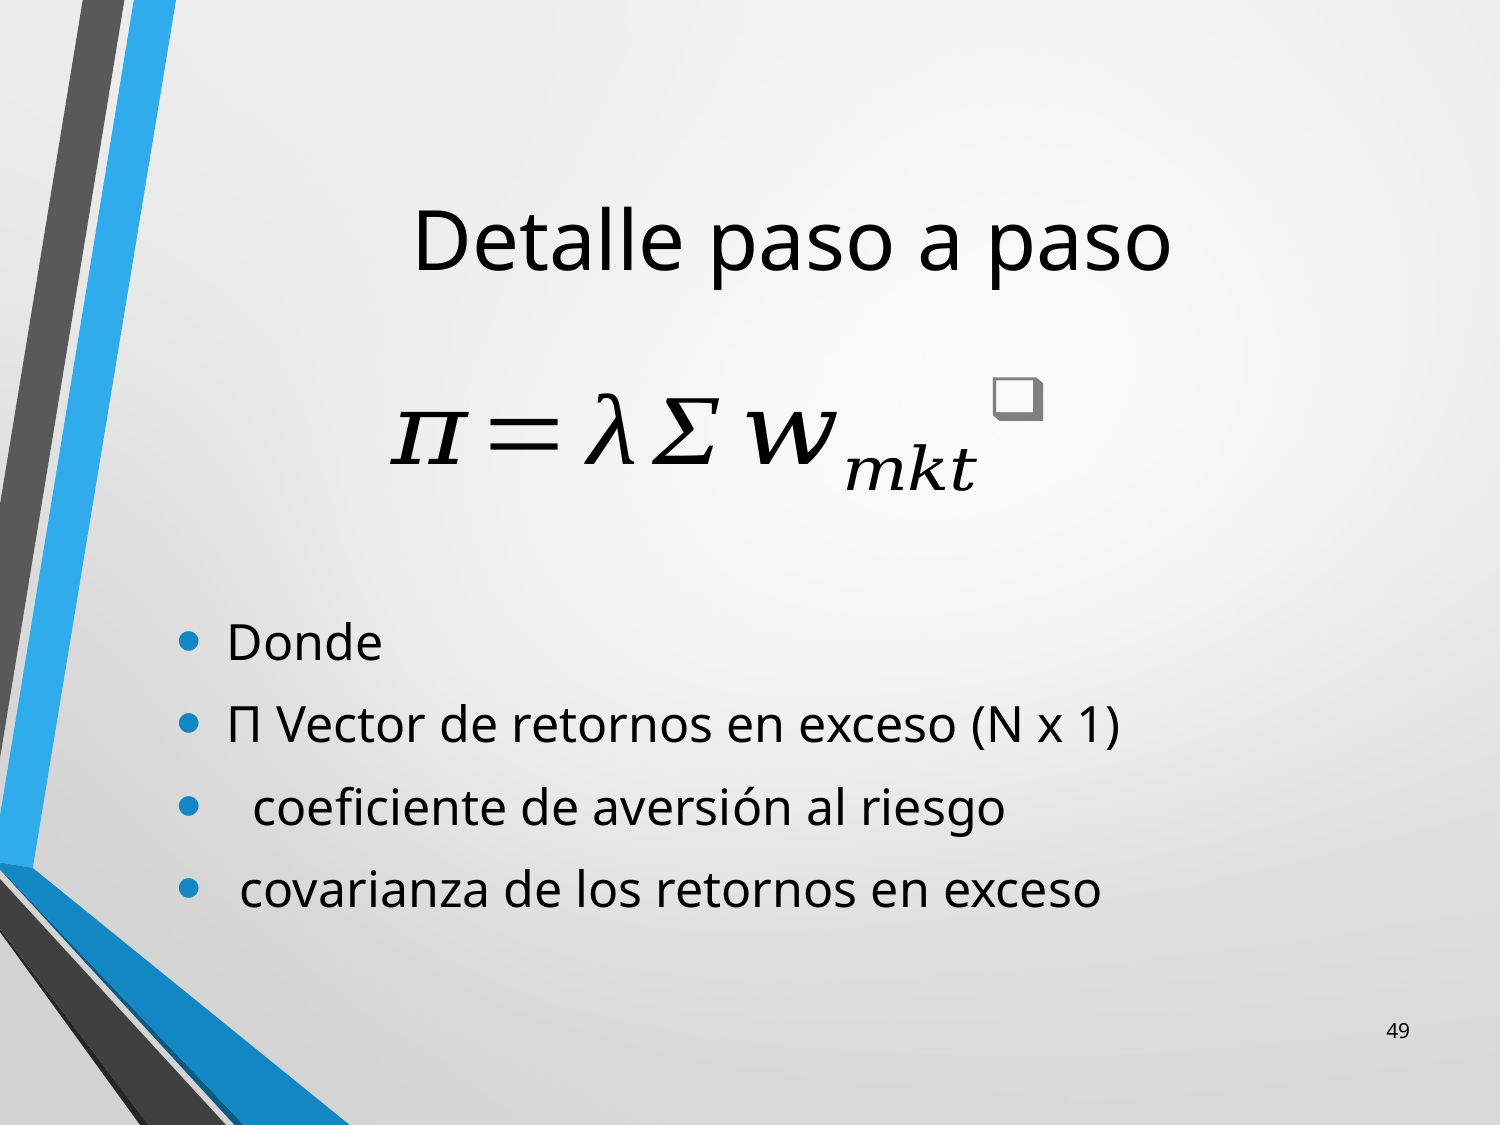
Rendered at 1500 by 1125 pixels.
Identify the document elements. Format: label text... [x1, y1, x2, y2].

title Detalle paso a paso [161, 75, 1425, 400]
slide_number 49 [1354, 1001, 1425, 1062]
